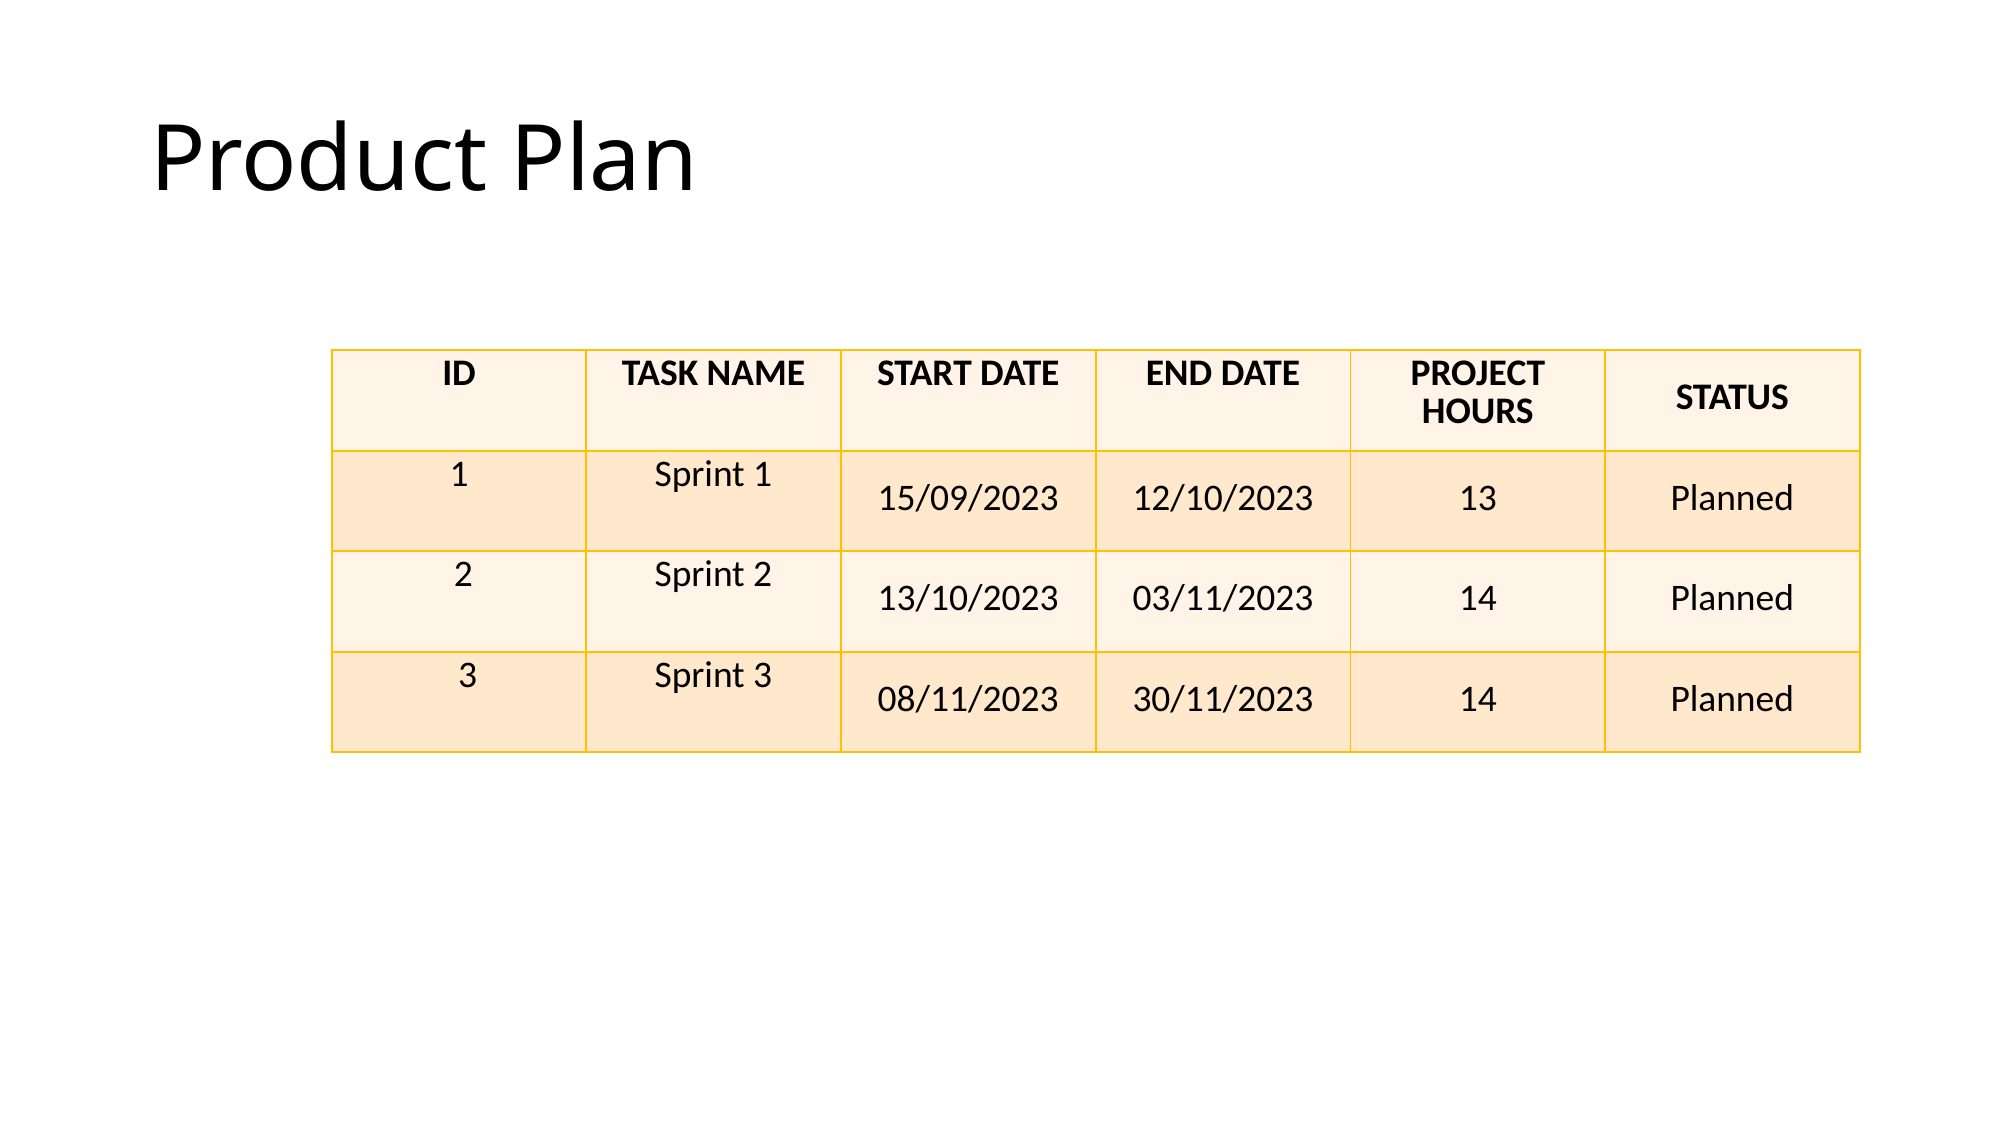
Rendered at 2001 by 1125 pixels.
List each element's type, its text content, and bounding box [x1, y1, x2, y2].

table_cell 12/10/2023 [1097, 452, 1350, 550]
table_cell 1 [333, 452, 585, 550]
table_header START DATE [842, 351, 1095, 450]
table_cell 15/09/2023 [842, 452, 1095, 550]
table_header ID [333, 351, 585, 450]
table_cell Planned [1606, 653, 1859, 751]
table_cell 30/11/2023 [1097, 653, 1350, 751]
table_cell 13/10/2023 [842, 552, 1095, 651]
table_cell 13 [1351, 452, 1604, 550]
title Product Plan [135, 52, 1861, 270]
table_cell 3 [333, 653, 585, 751]
table_cell 2 [333, 552, 585, 651]
table_cell Sprint 1 [587, 452, 840, 550]
table_cell Sprint 3 [587, 653, 840, 751]
table_cell Sprint 2 [587, 552, 840, 651]
table_header STATUS [1606, 351, 1859, 450]
table_header END DATE [1097, 351, 1350, 450]
table_cell Planned [1606, 552, 1859, 651]
table_header PROJECT HOURS [1351, 351, 1604, 450]
table_cell Planned [1606, 452, 1859, 550]
table_cell 14 [1351, 552, 1604, 651]
table_cell 08/11/2023 [842, 653, 1095, 751]
table_cell 03/11/2023 [1097, 552, 1350, 651]
table_cell 14 [1351, 653, 1604, 751]
table_header TASK NAME [587, 351, 840, 450]
